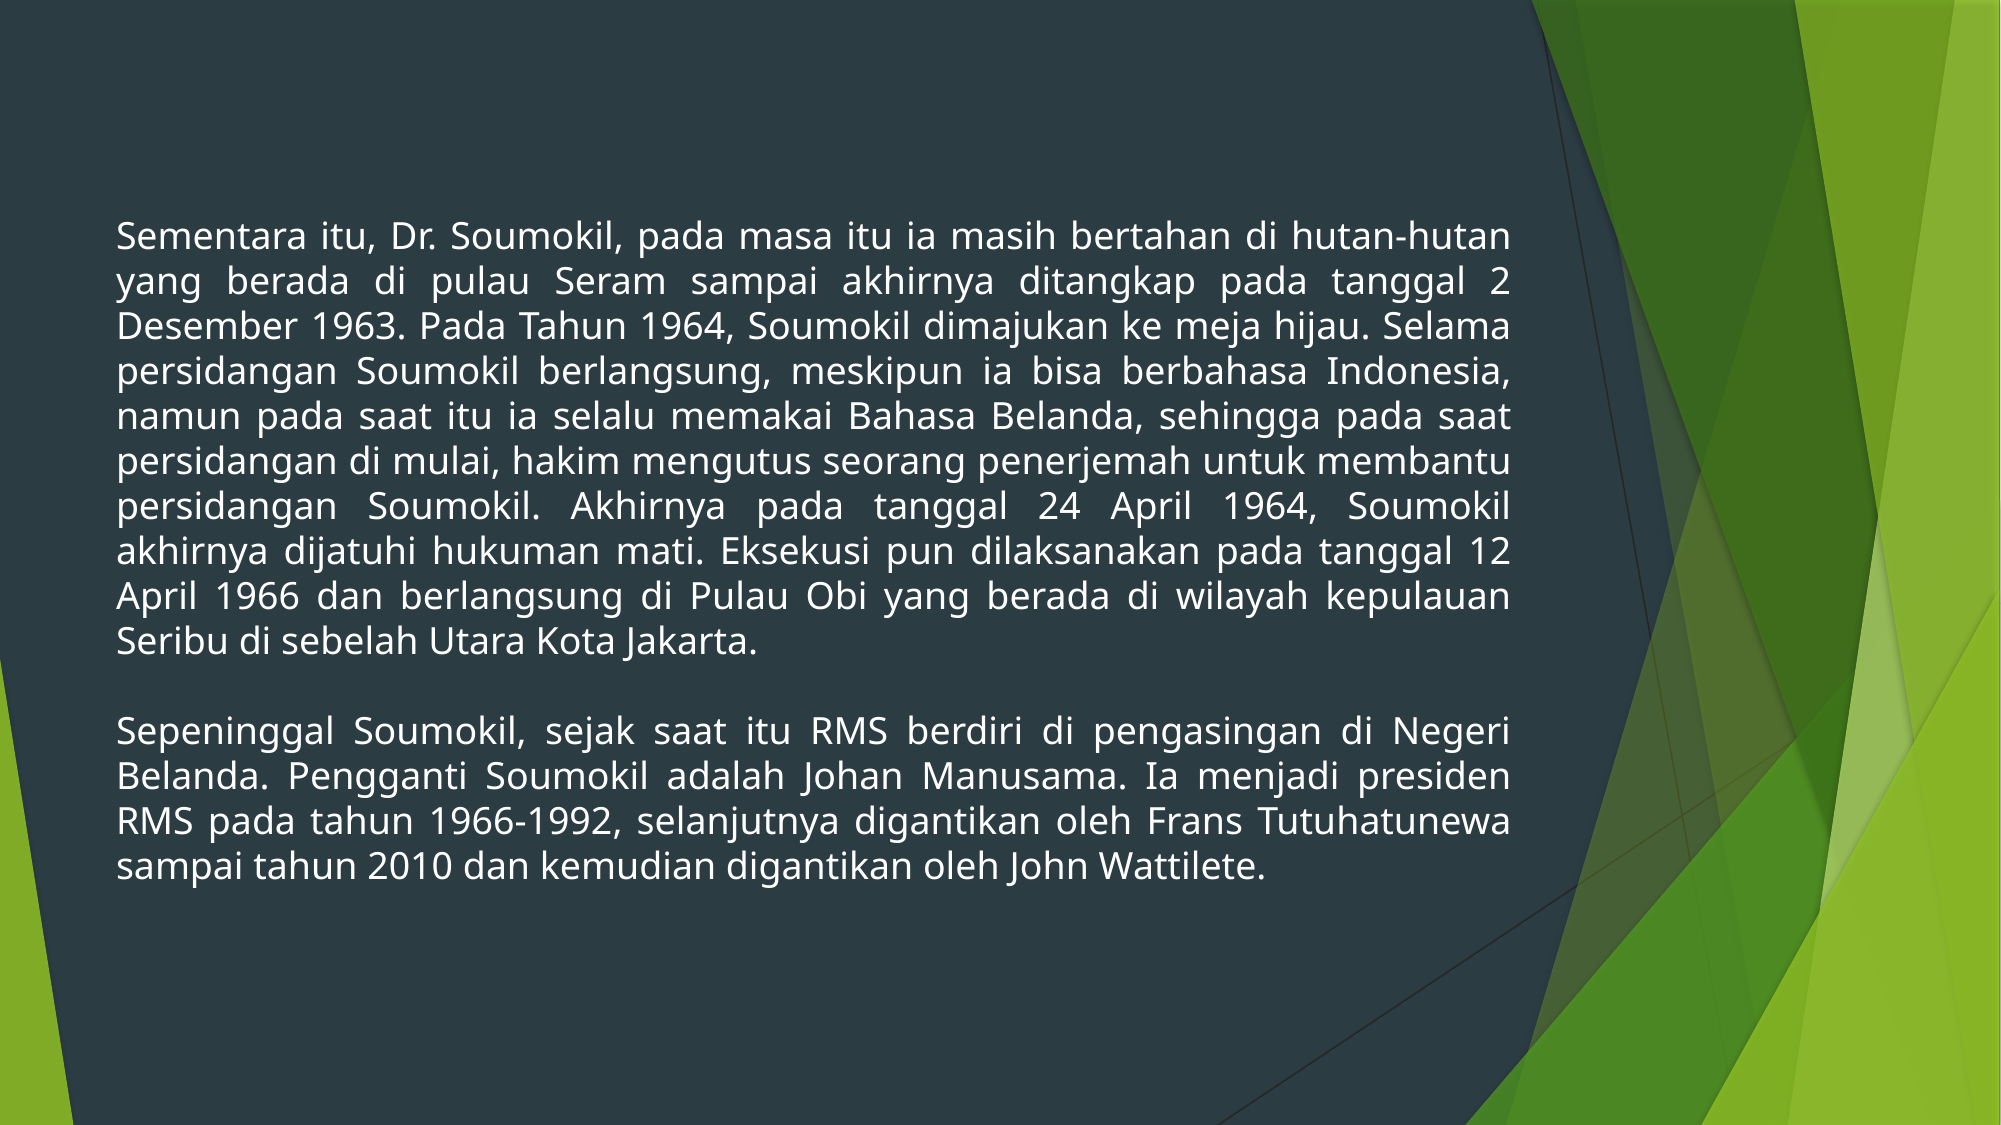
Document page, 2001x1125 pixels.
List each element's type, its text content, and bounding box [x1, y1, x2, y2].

text_box Sementara itu, Dr. Soumokil, pada masa itu ia masih bertahan di hutan-hutan yang berada di pulau Seram sampai akhirnya ditangkap pada tanggal 2 Desember 1963. Pada Tahun 1964, Soumokil dimajukan ke meja hijau. Selama persidangan Soumokil berlangsung, meskipun ia bisa berbahasa Indonesia, namun pada saat itu ia selalu memakai Bahasa Belanda, sehingga pada saat persidangan di mulai, hakim mengutus seorang penerjemah untuk membantu persidangan Soumokil. Akhirnya pada tanggal 24 April 1964, Soumokil akhirnya dijatuhi hukuman mati. Eksekusi pun dilaksanakan pada tanggal 12 April 1966 dan berlangsung di Pulau Obi yang berada di wilayah kepulauan Seribu di sebelah Utara Kota Jakarta. Sepeninggal Soumokil, sejak saat itu RMS berdiri di pengasingan di Negeri Belanda. Pengganti Soumokil adalah Johan Manusama. Ia menjadi presiden RMS pada tahun 1966-1992, selanjutnya digantikan oleh Frans Tutuhatunewa sampai tahun 2010 dan kemudian digantikan oleh John Wattilete. [101, 204, 1528, 895]
